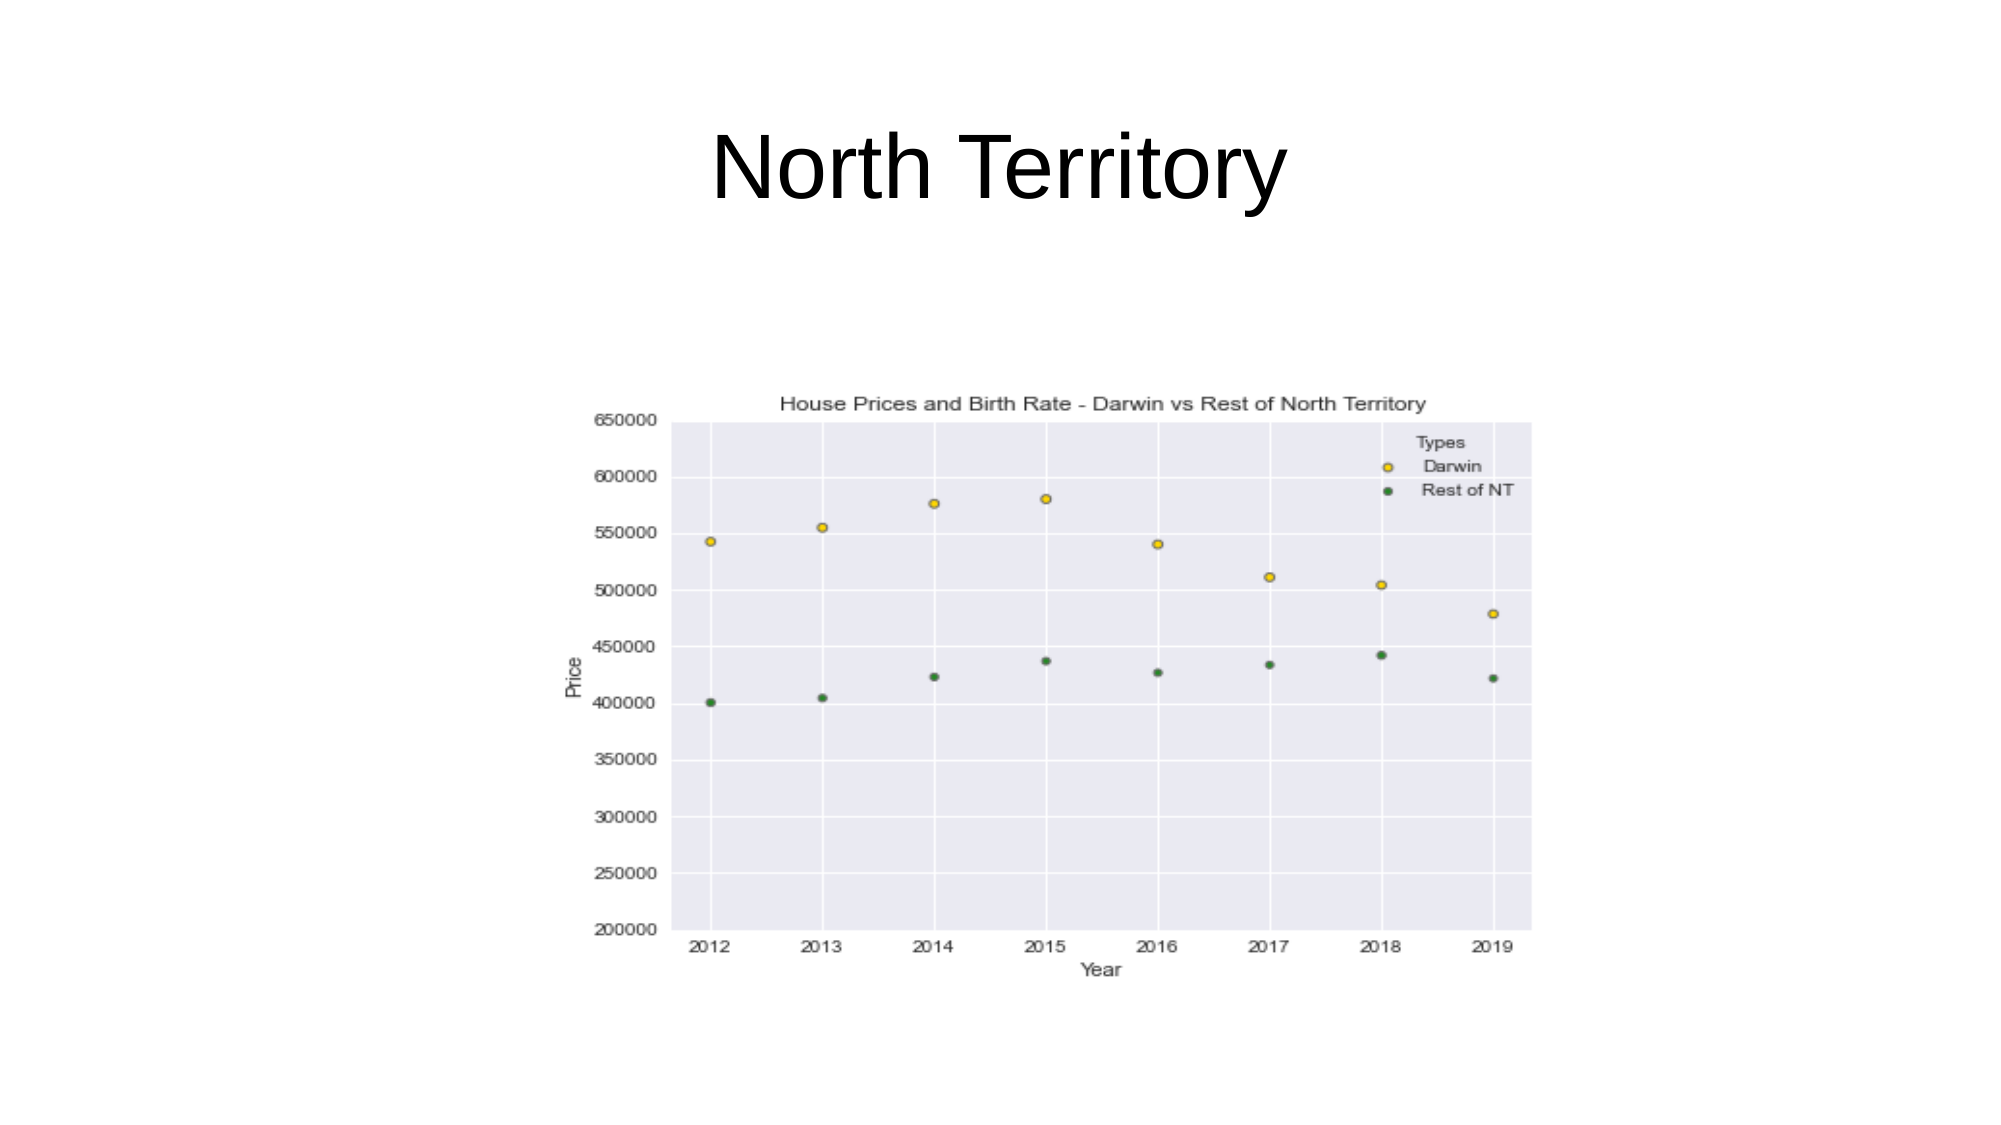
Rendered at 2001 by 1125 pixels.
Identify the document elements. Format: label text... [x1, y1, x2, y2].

title North Territory [137, 59, 1863, 278]
picture [482, 311, 1618, 1014]
